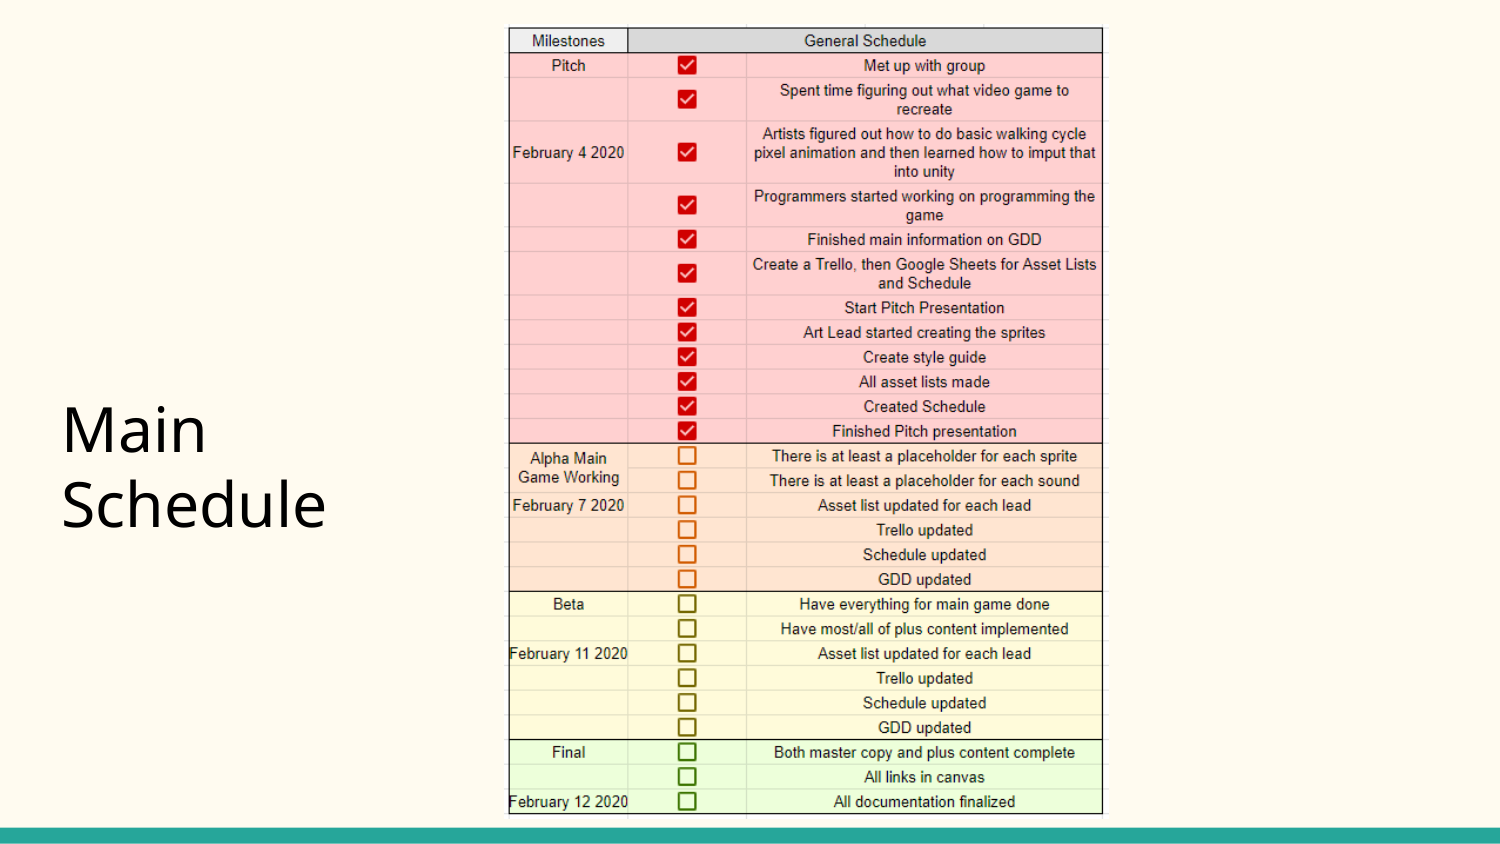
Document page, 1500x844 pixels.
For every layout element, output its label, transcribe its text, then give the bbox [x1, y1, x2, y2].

picture [504, 24, 1110, 819]
title Main Schedule [46, 374, 472, 469]
